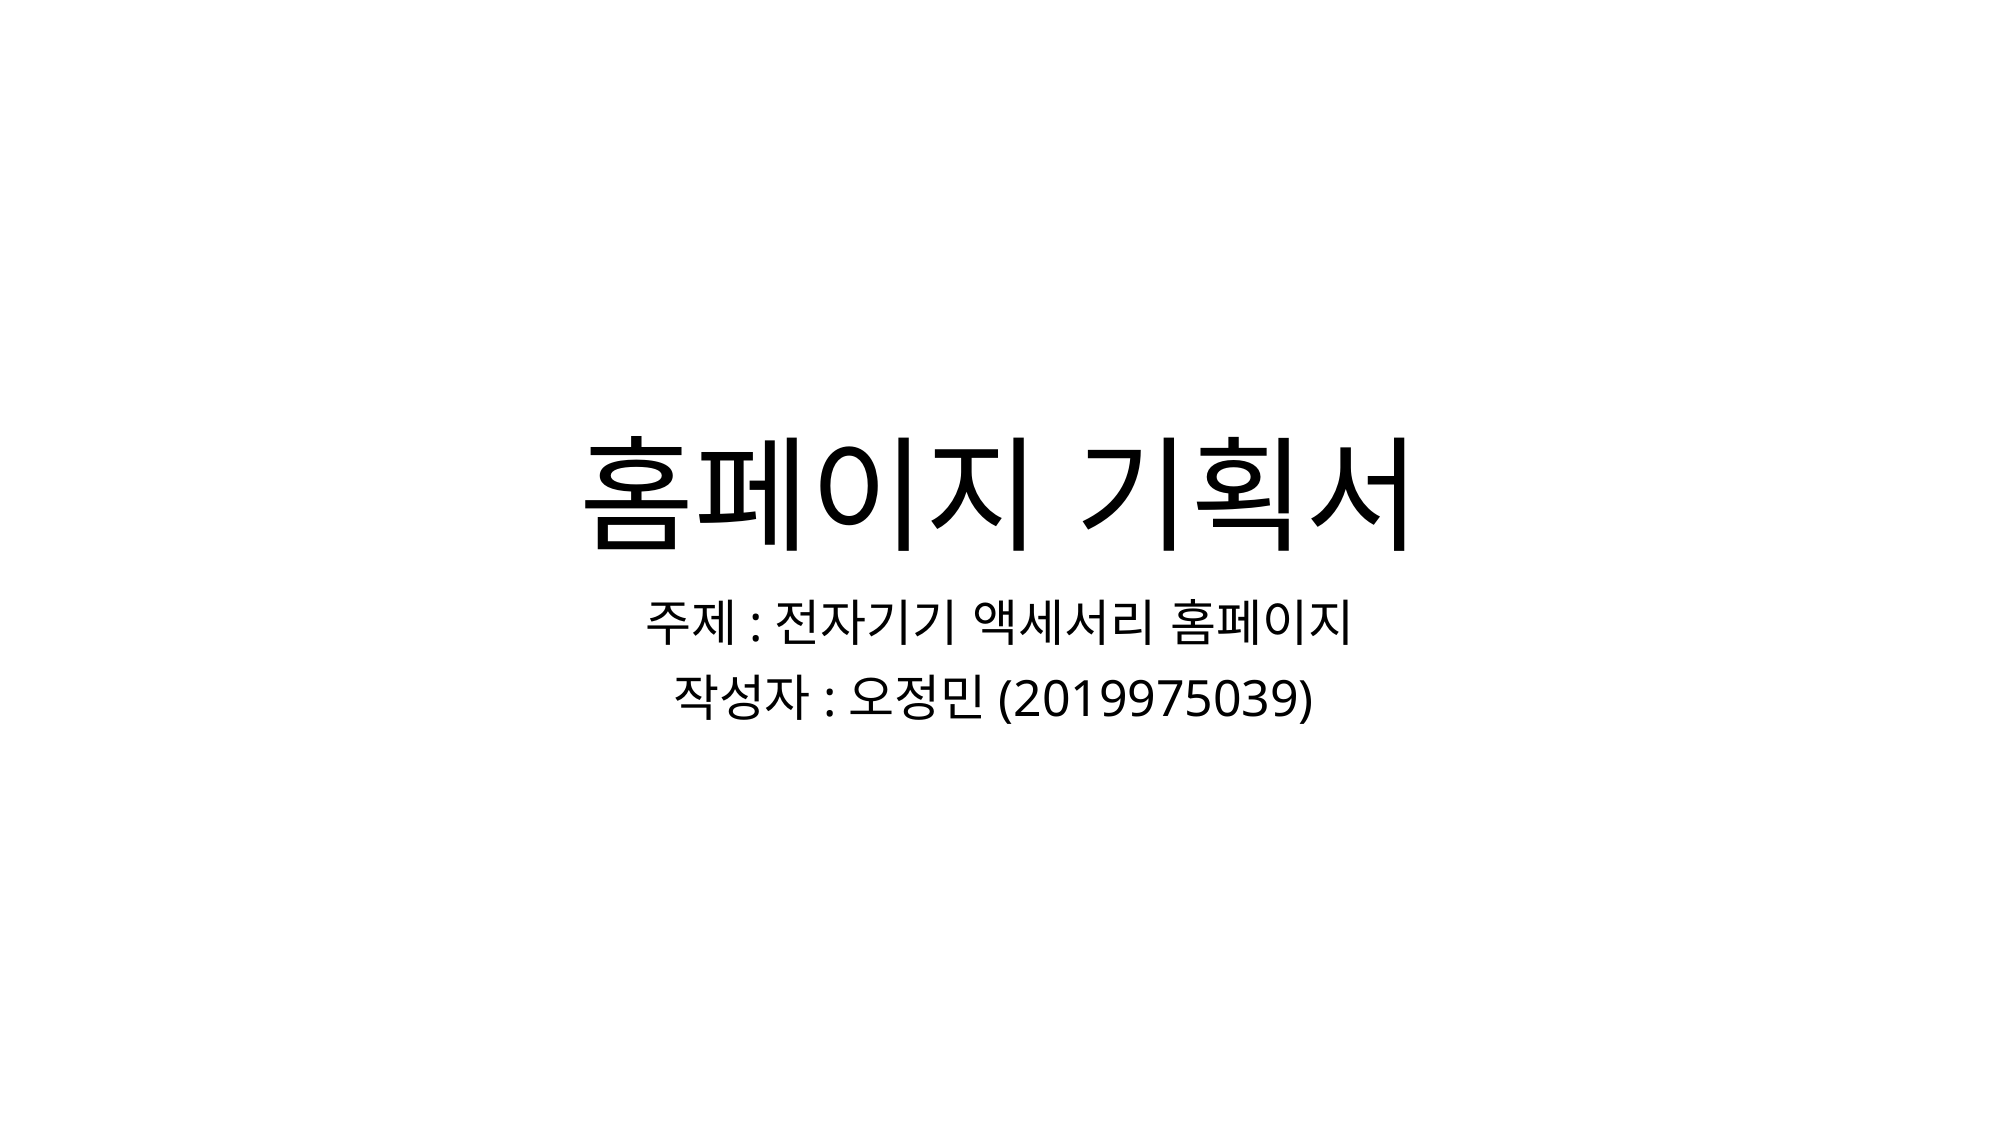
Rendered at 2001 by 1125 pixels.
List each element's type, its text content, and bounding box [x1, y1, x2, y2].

title 홈페이지 기획서 [249, 184, 1750, 576]
subtitle 주제:전자기기 액세서리 홈페이지 작성자:오정민(2019975039) [249, 590, 1750, 863]
